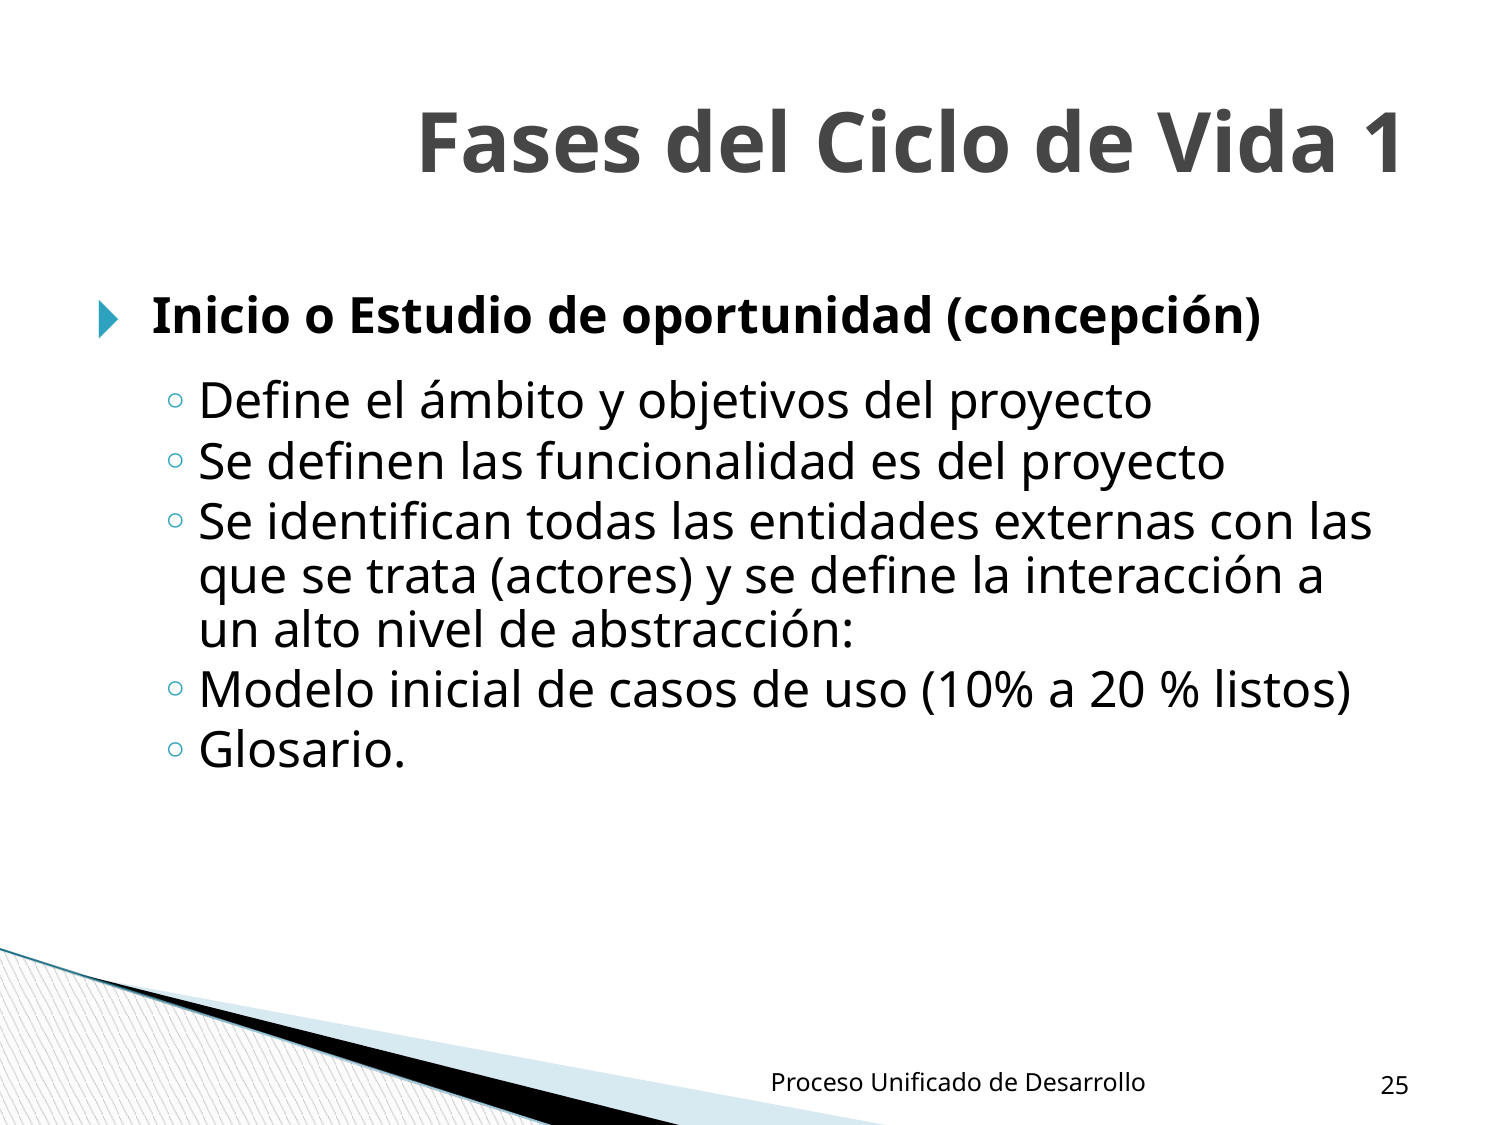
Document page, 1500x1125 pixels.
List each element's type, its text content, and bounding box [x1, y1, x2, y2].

title Fases del Ciclo de Vida 1 [75, 45, 1425, 233]
text_box ‹#› [1257, 1046, 1425, 1112]
list Inicio o Estudio de oportunidad (concepción) Define el ámbito y objetivos del proyecto Se definen las funcionalidad es del proyecto Se identifican todas las entidades externas con las que se trata (actores) y se define la interacción a un alto nivel de abstracción: Modelo inicial de casos de uso (10% a 20 % listos) Glosario. [81, 283, 1400, 1059]
picture [0, 947, 559, 1125]
text_box Proceso Unificado de Desarrollo [718, 1051, 1199, 1112]
